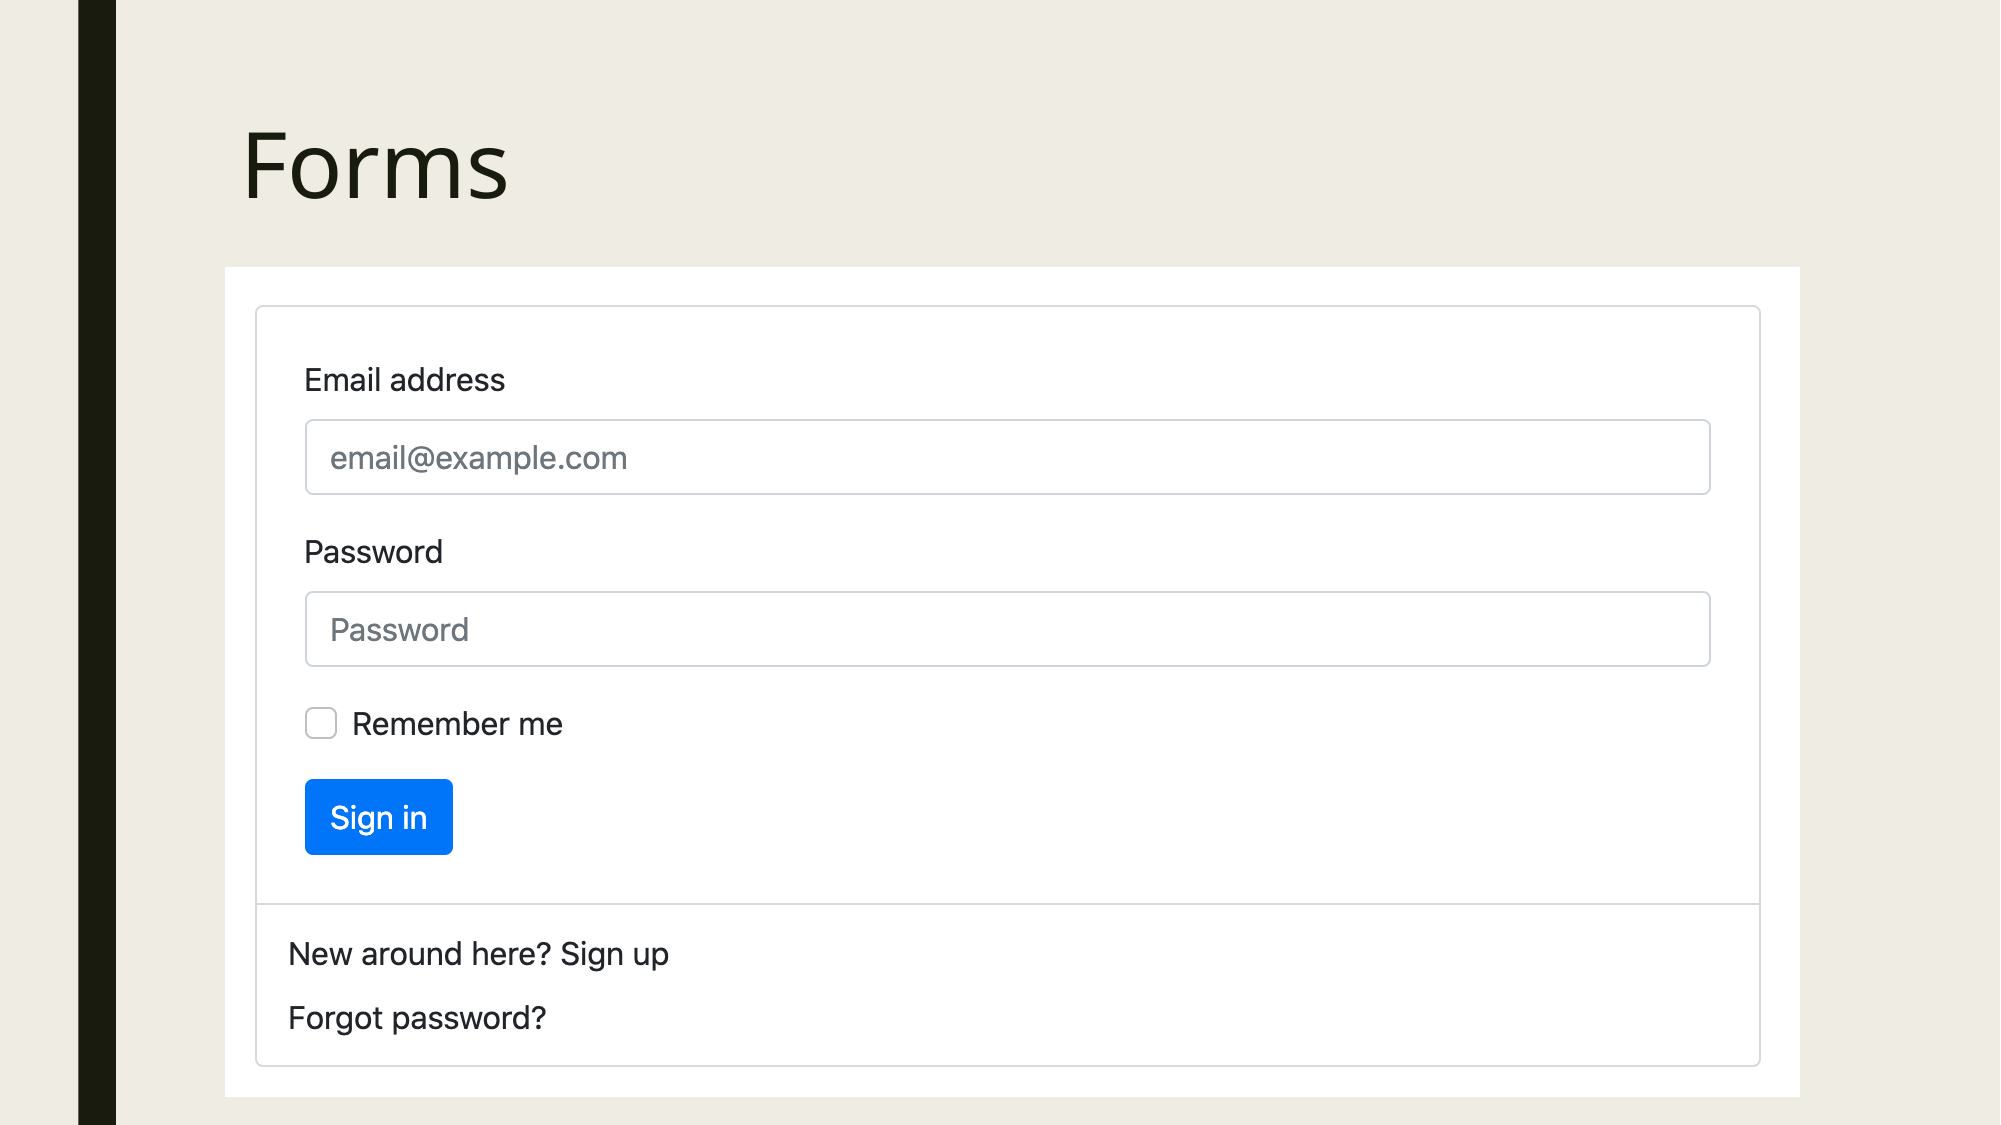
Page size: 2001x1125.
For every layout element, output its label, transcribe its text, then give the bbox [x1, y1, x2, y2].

title Forms [225, 112, 1800, 240]
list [224, 267, 1800, 1097]
